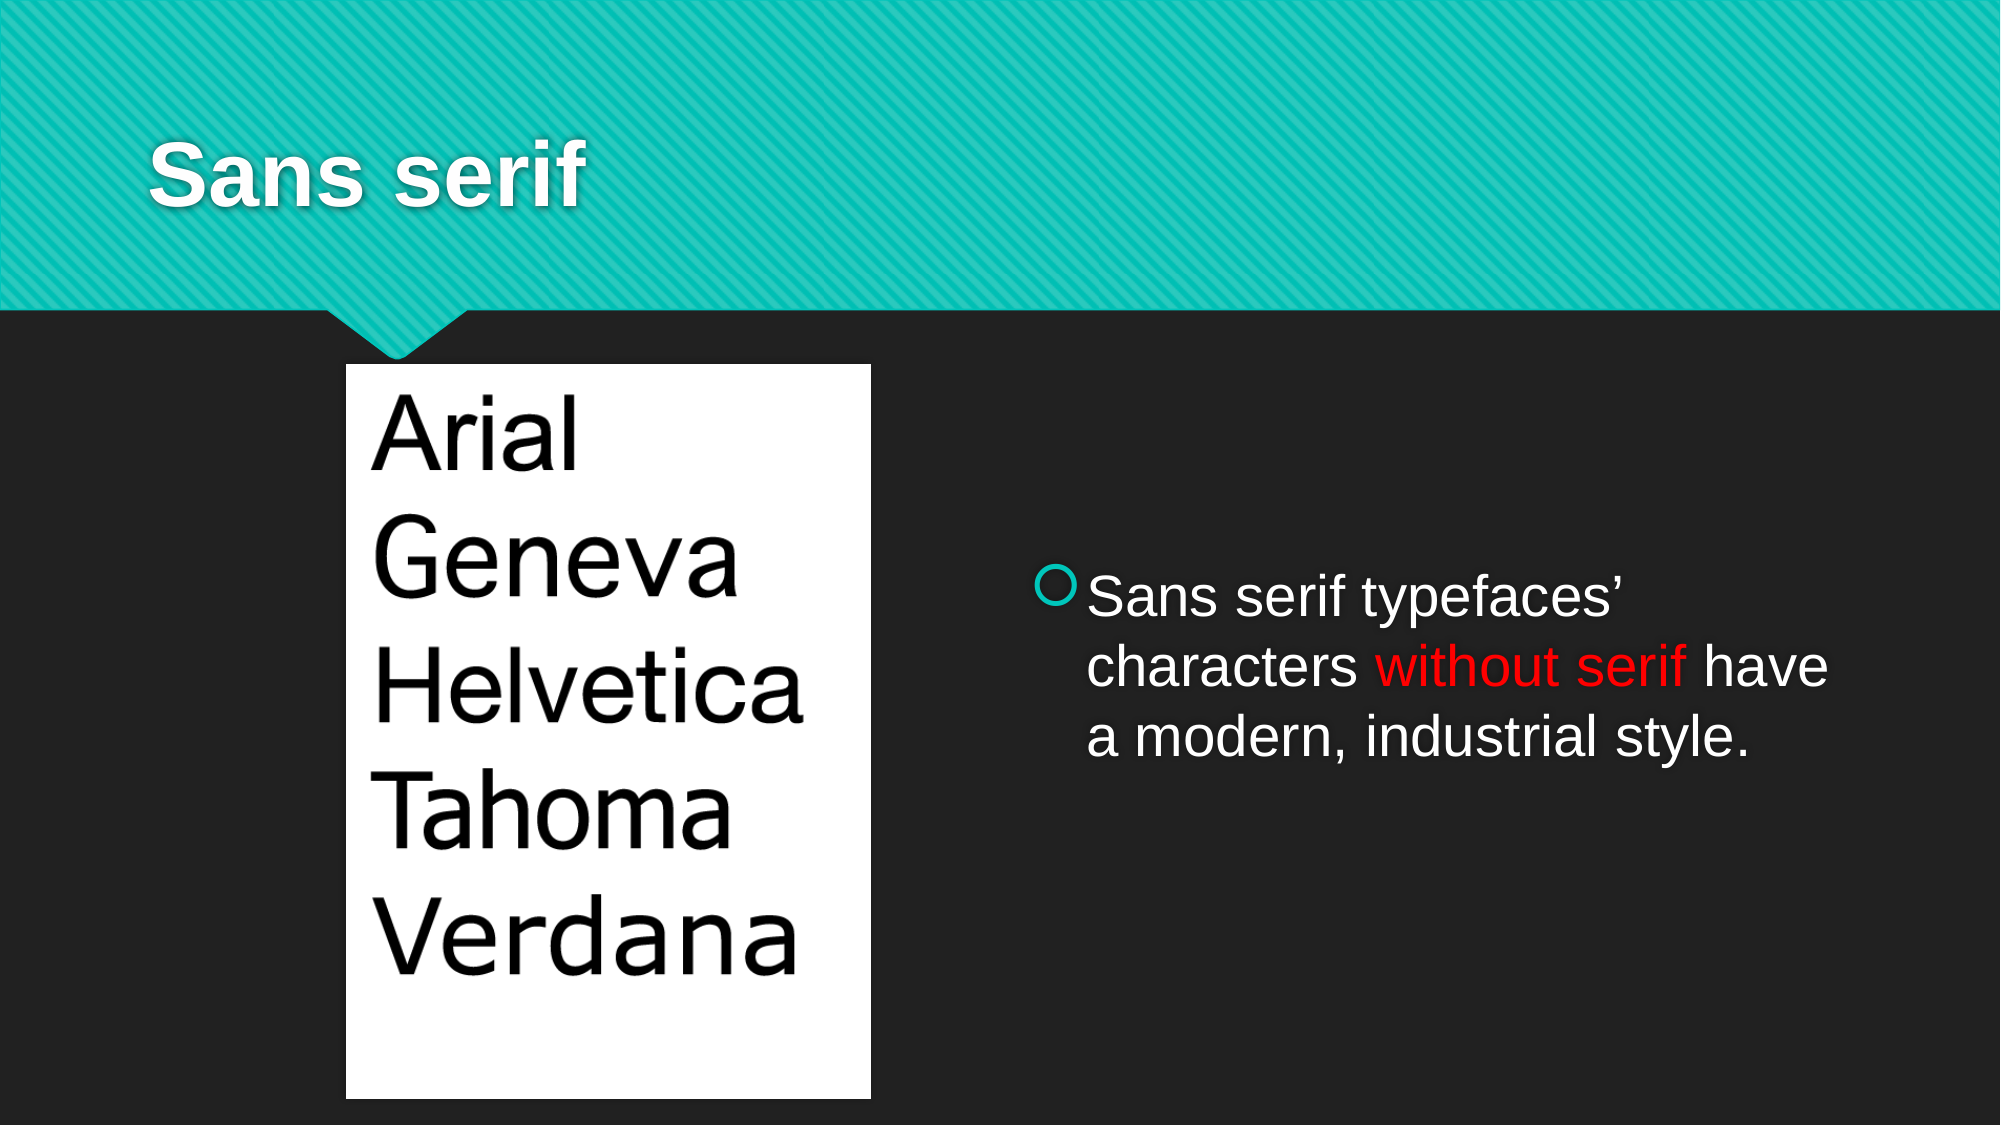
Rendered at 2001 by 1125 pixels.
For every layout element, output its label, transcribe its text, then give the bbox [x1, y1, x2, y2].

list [346, 364, 871, 1099]
list Sans serif typefaces’ characters without serif have a modern, industrial style. [1014, 364, 1868, 962]
title Sans serif [132, 73, 1868, 233]
